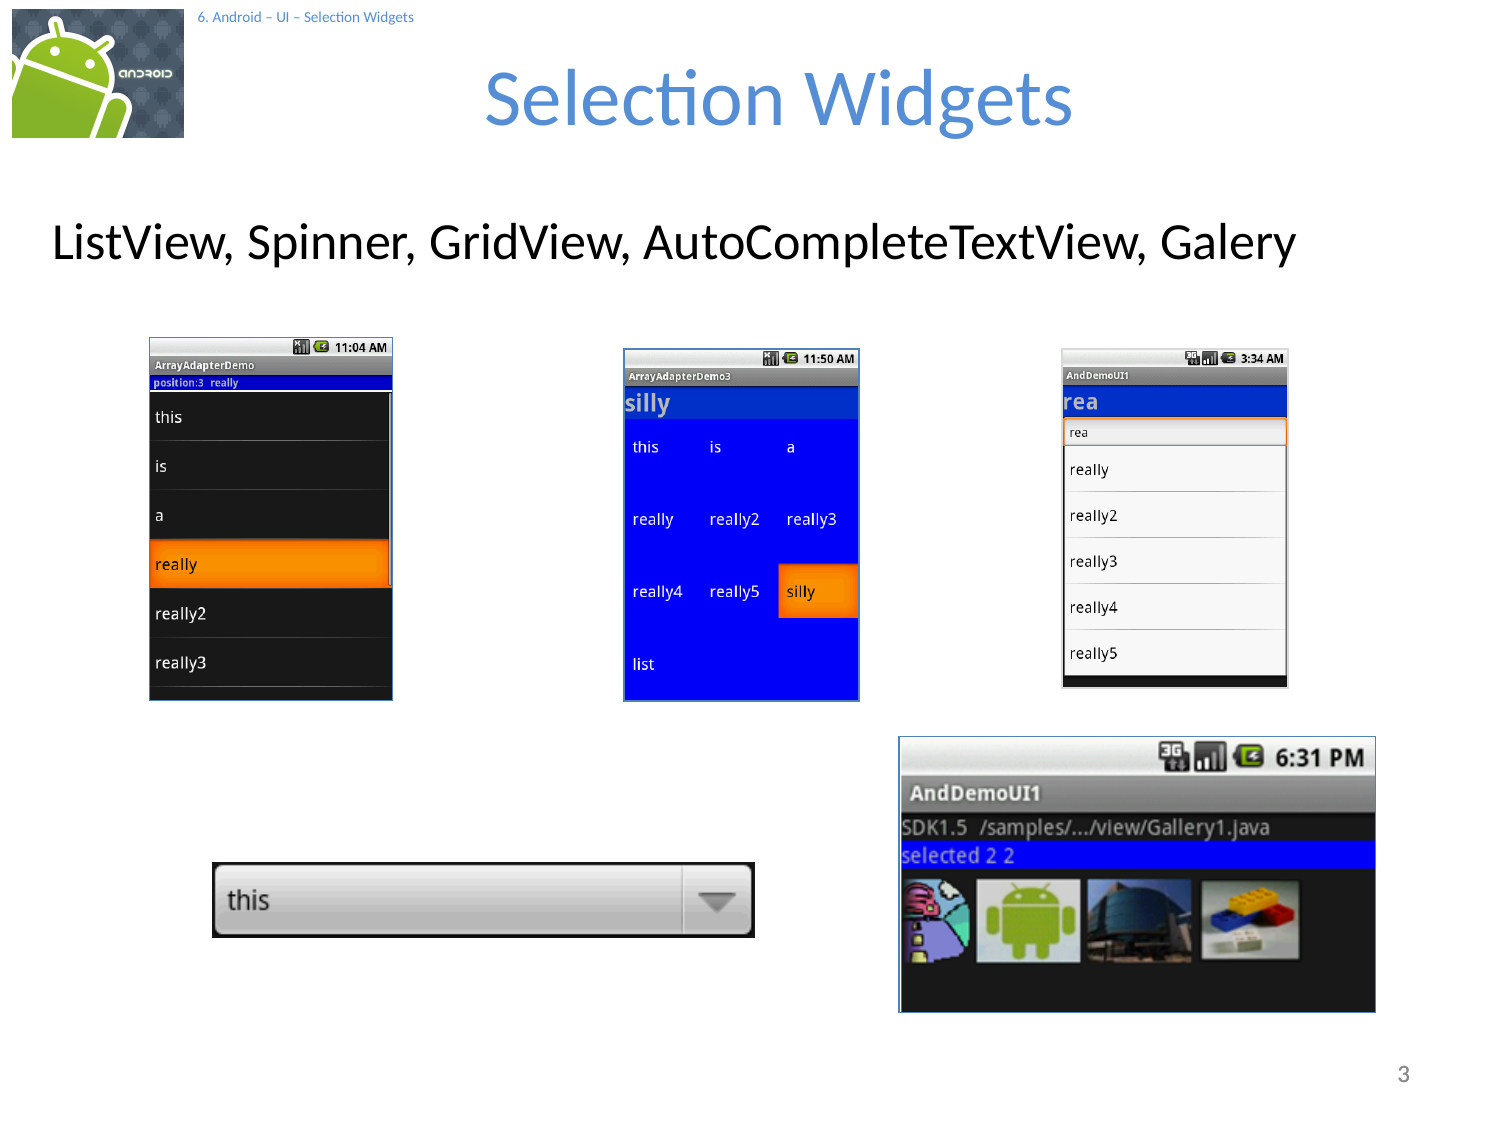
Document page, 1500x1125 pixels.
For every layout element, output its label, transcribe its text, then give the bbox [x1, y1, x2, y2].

text_box ListView, Spinner, GridView, AutoCompleteTextView, Galery [37, 199, 1438, 340]
picture [1062, 349, 1288, 688]
picture [212, 862, 755, 938]
text_box 3 [1074, 1042, 1425, 1103]
picture [624, 349, 859, 701]
picture [899, 737, 1376, 1012]
picture [12, 9, 184, 138]
text_box 6. Android – UI – Selection Widgets Selection Widgets [49, 7, 1400, 150]
picture [149, 337, 392, 701]
